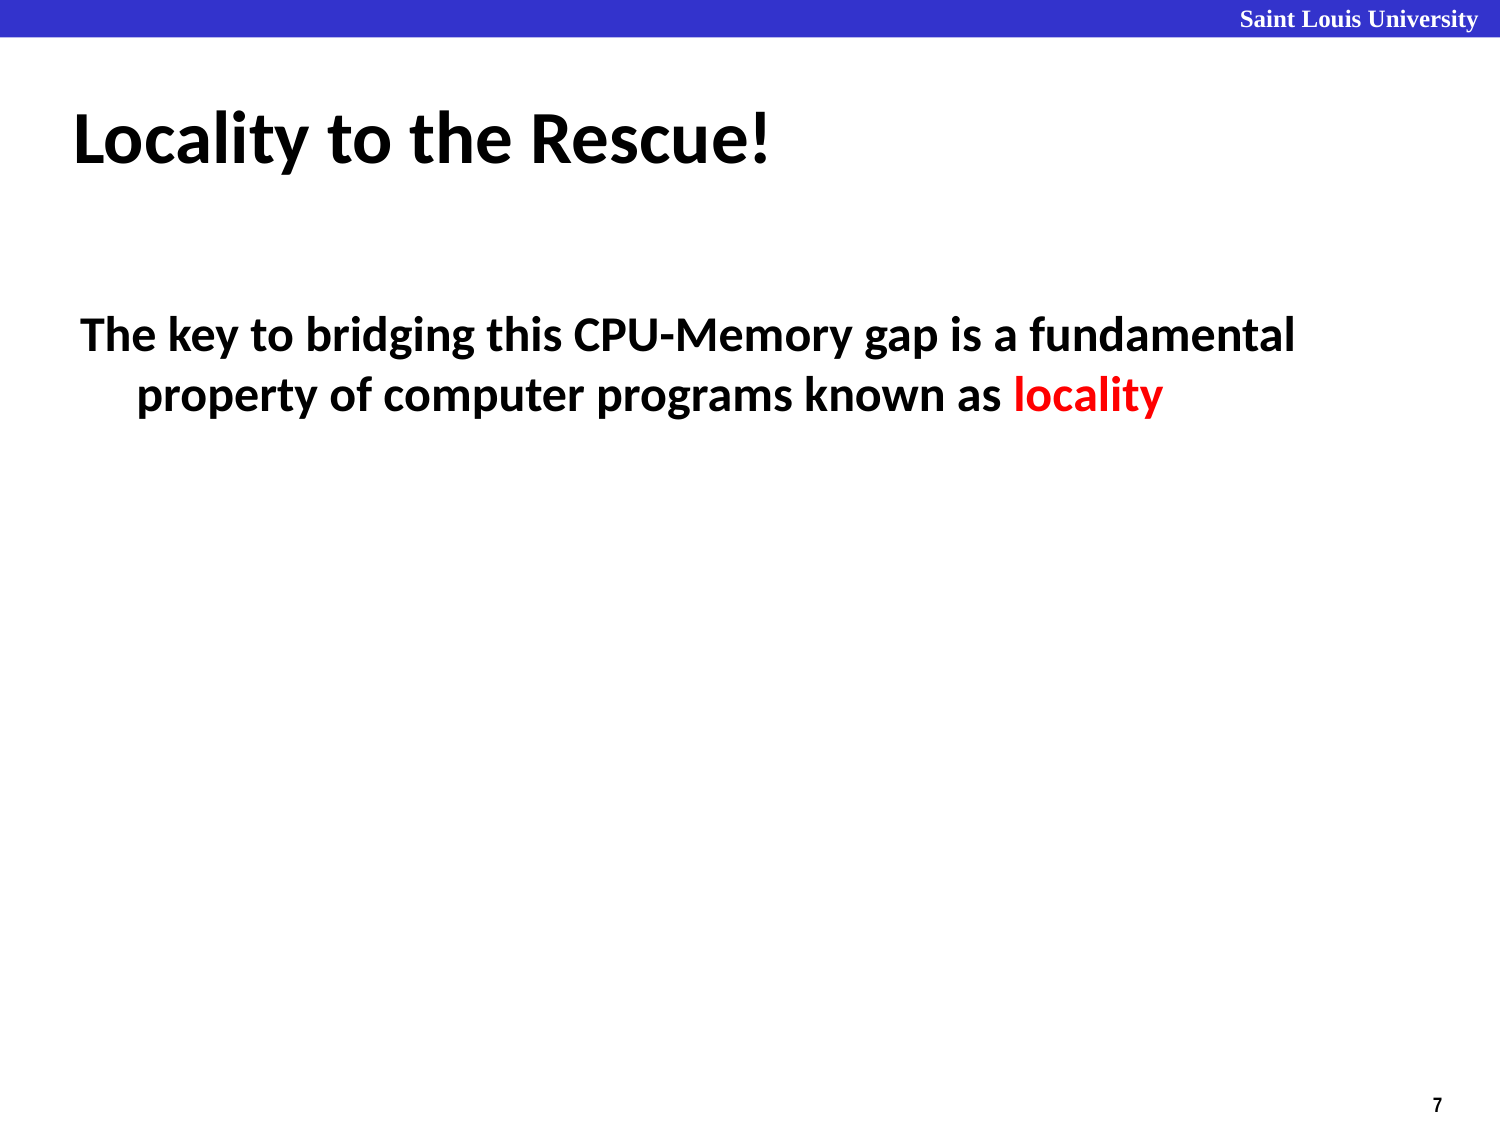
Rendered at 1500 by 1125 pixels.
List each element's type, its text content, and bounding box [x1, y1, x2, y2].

title Locality to the Rescue! [58, 71, 1305, 197]
list The key to bridging this CPU-Memory gap is a fundamental property of computer programs known as locality [64, 223, 1361, 1040]
